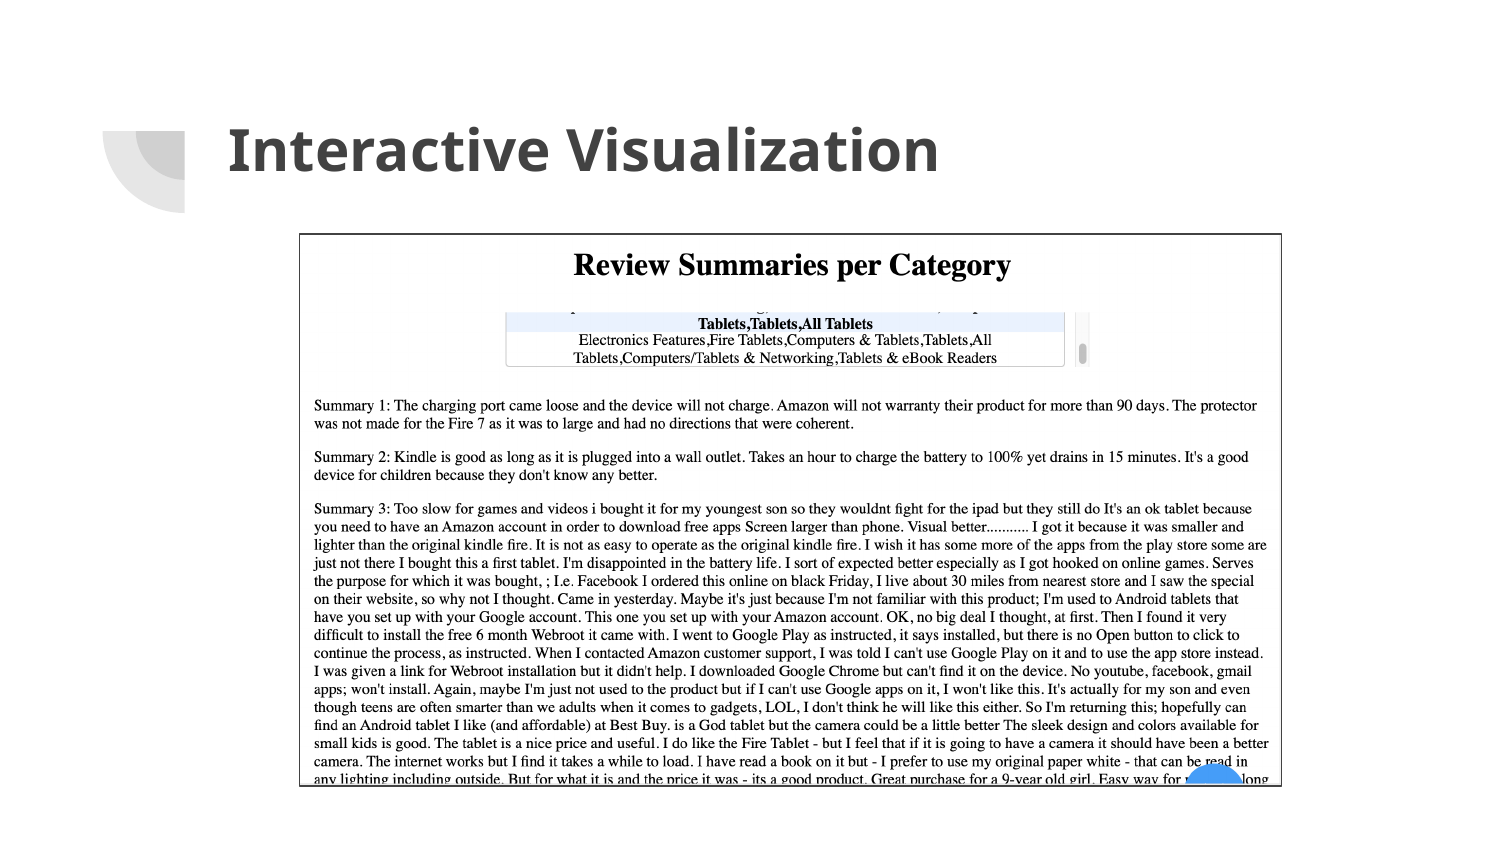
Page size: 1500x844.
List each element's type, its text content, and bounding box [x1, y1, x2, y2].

picture [299, 234, 1282, 786]
title Interactive Visualization [213, 98, 1368, 200]
